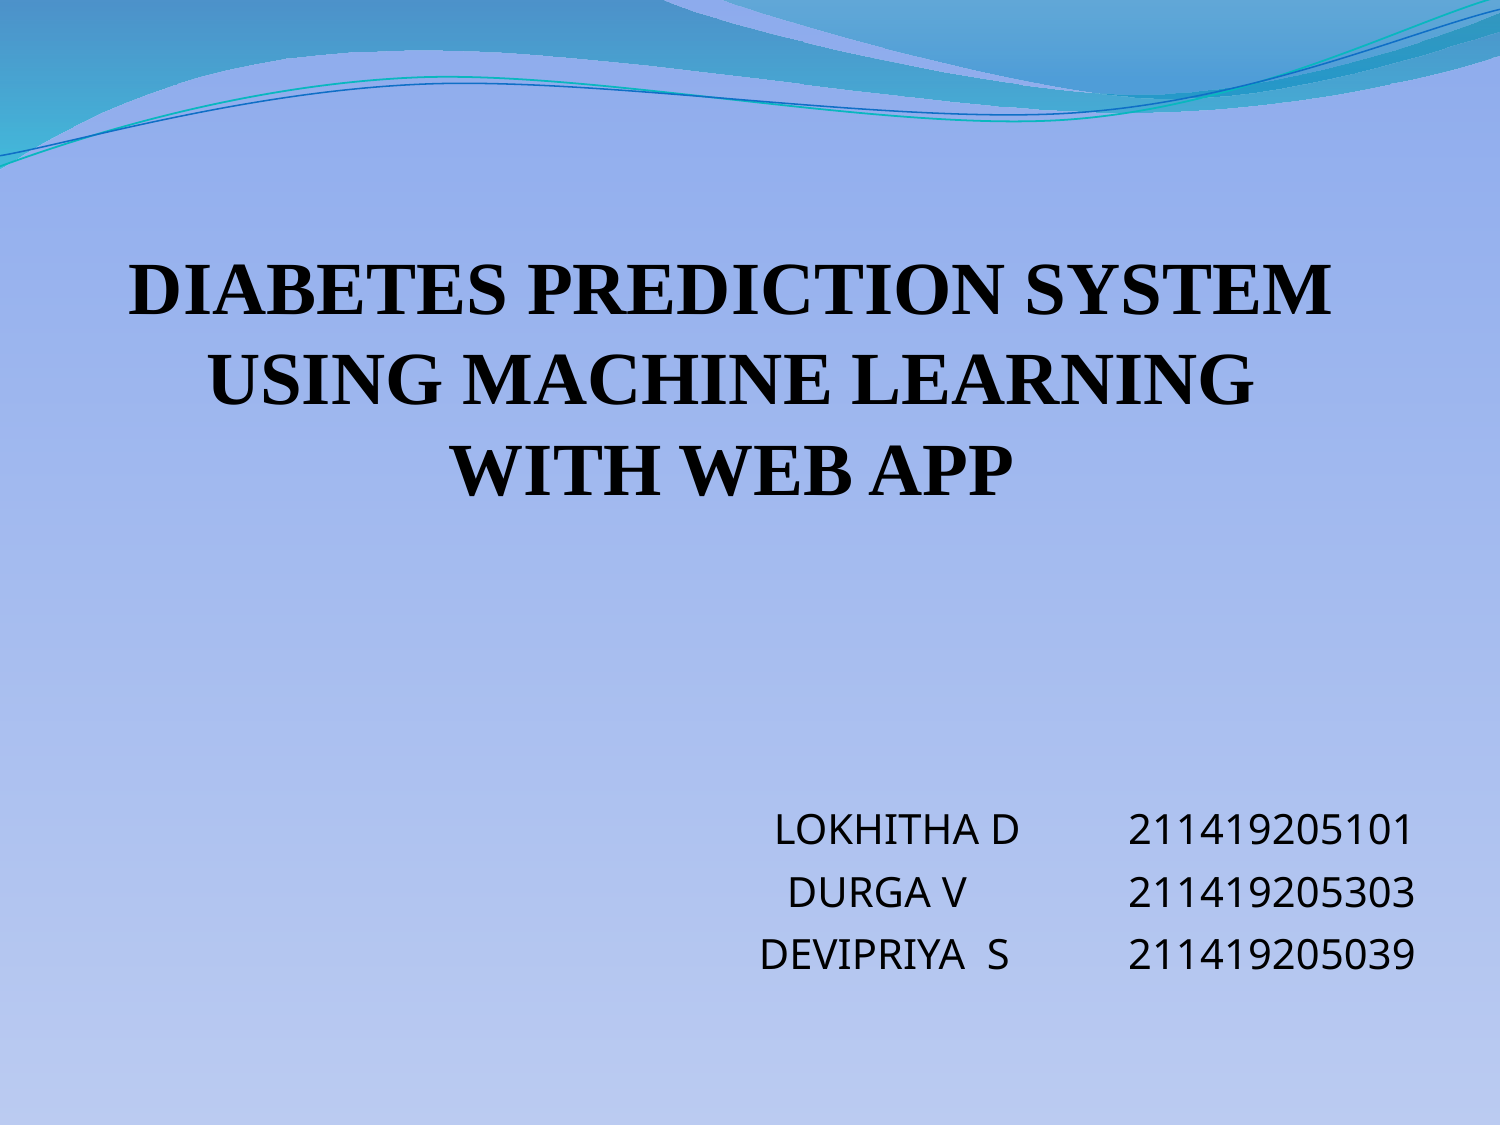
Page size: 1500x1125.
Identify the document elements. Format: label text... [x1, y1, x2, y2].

title DIABETES PREDICTION SYSTEM USING MACHINE LEARNING WITH WEB APP [87, 224, 1376, 525]
subtitle LOKHITHA D 211419205101 DURGA V 211419205303 DEVIPRIYA S 211419205039 [63, 732, 1439, 1021]
